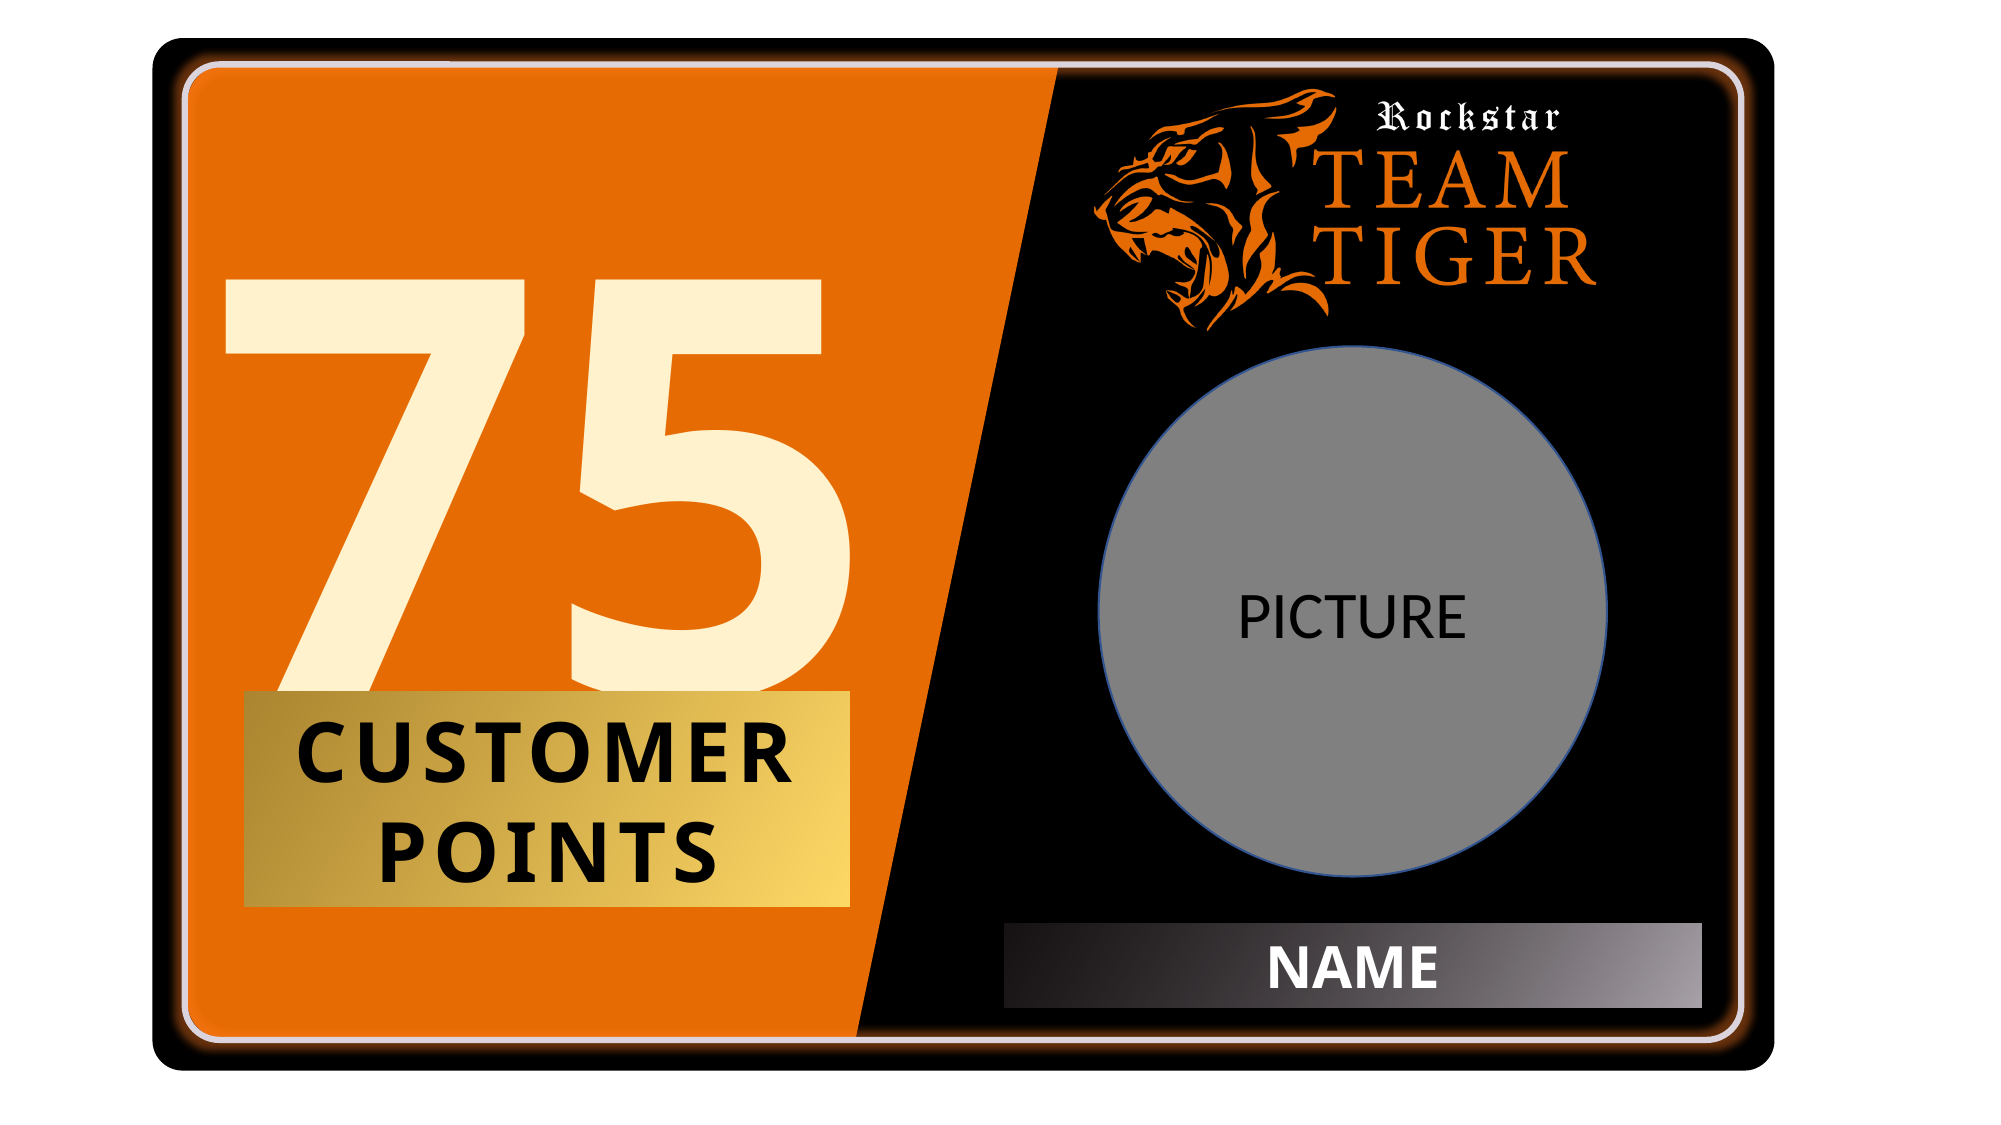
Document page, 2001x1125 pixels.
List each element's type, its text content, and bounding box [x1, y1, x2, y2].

text_box CUSTOMER POINTS [175, 54, 1753, 1051]
text_box [151, 36, 1776, 1072]
text_box PICTURE [183, 62, 1745, 1043]
text_box CUSTOMER POINTS [244, 691, 850, 907]
picture [1080, 76, 1615, 344]
text_box [183, 63, 1743, 1041]
text_box PICTURE [1097, 345, 1608, 878]
